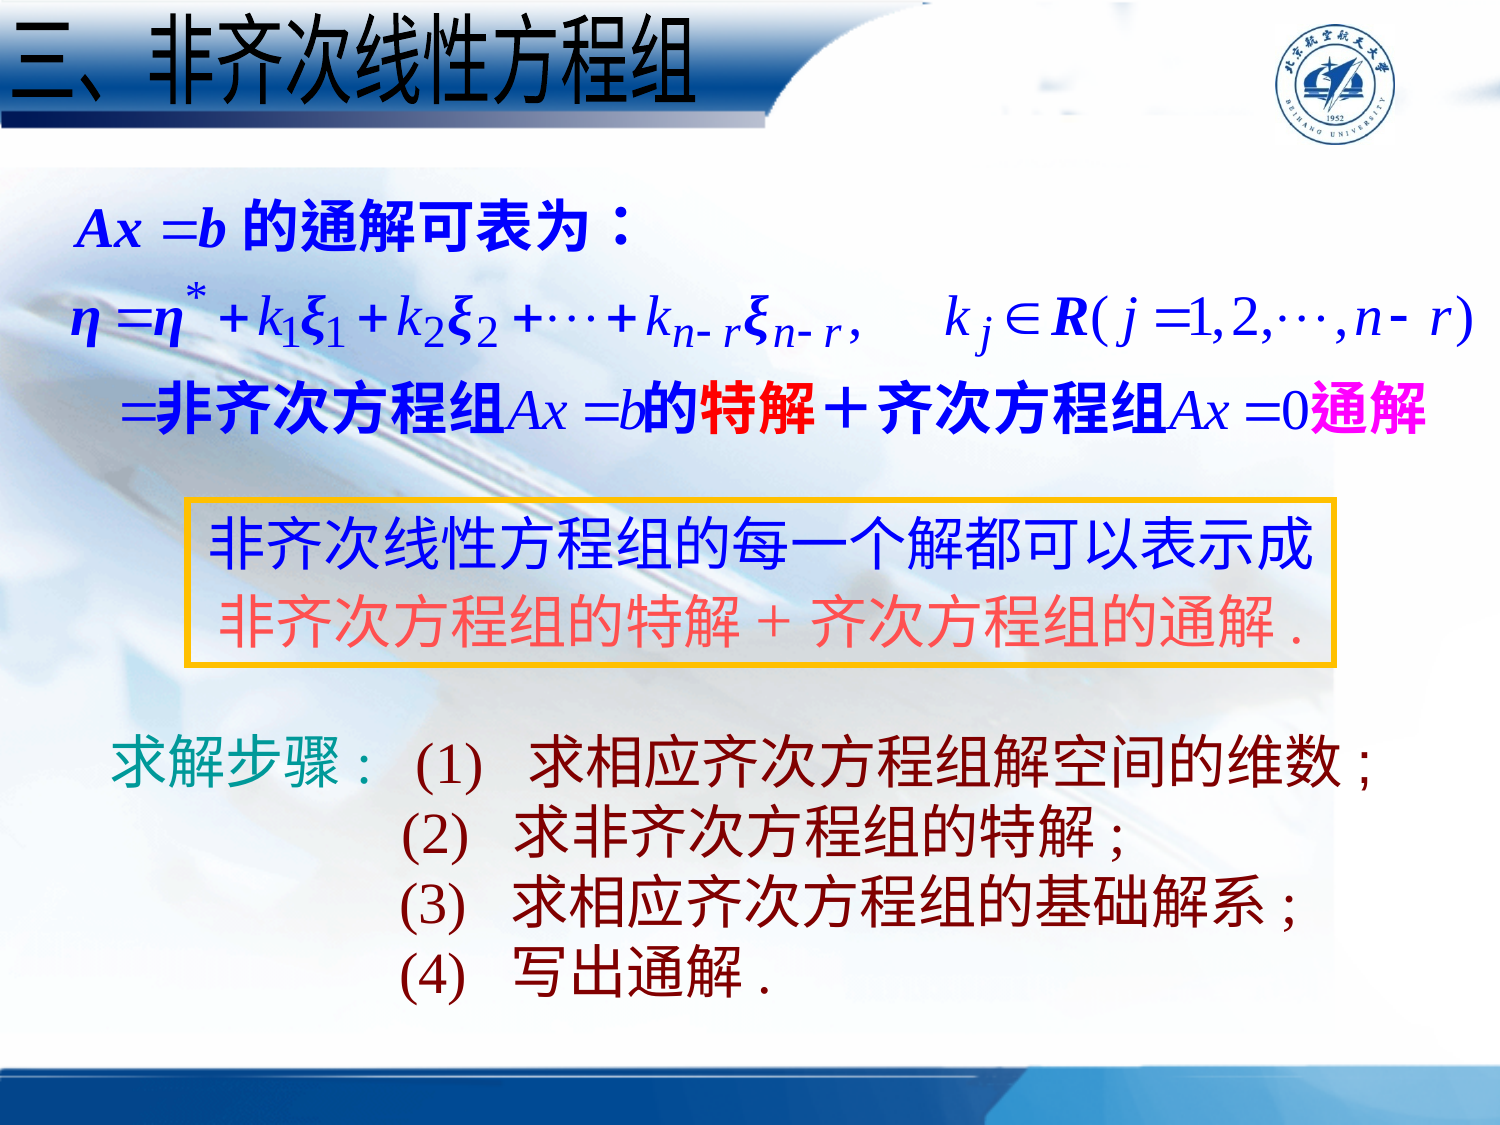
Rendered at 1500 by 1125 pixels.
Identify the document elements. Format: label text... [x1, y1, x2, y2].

picture [0, 0, 1500, 1125]
text_box 求解步骤: (1) 求相应齐次方程组解空间的维数; (2) 求非齐次方程组的特解; (3) 求相应齐次方程组的基础解系; (4) 写出通解. [94, 717, 1388, 1013]
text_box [62, 187, 1483, 370]
text_box 非齐次线性方程组的每一个解都可以表示成非齐次方程组的特解+齐次方程组的通解. [187, 500, 1334, 665]
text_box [107, 371, 1438, 449]
